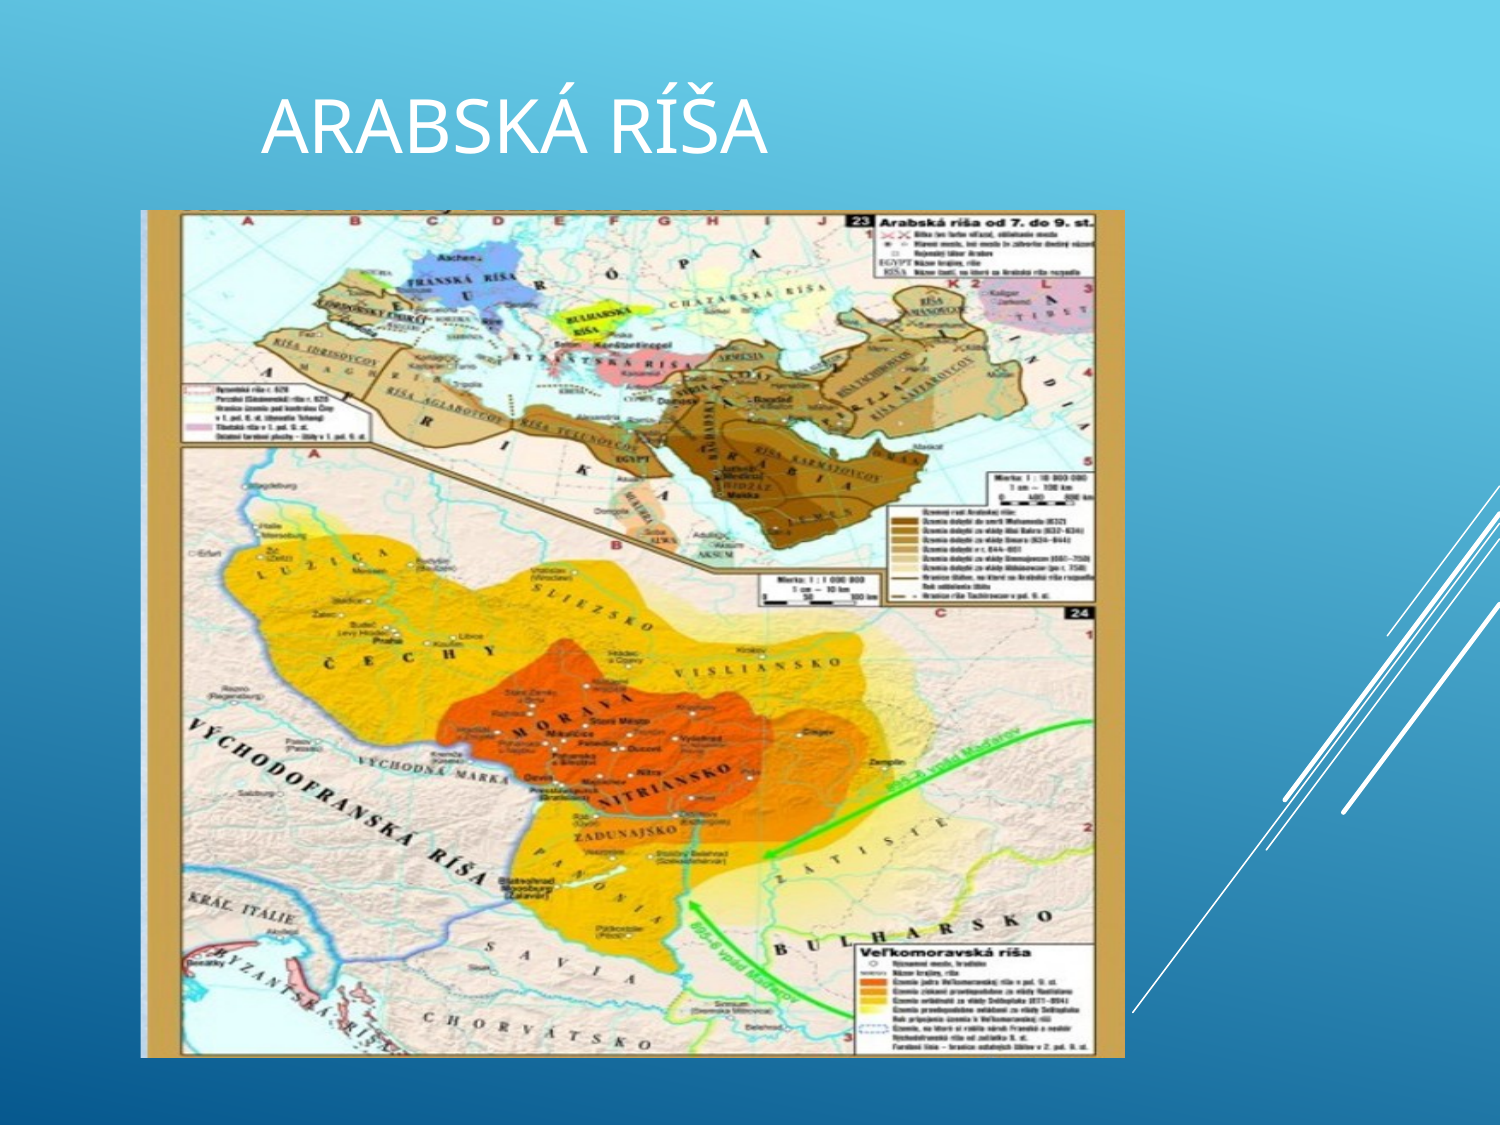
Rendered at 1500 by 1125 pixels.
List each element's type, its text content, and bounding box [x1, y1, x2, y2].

title Arabská ríša [0, 0, 1050, 248]
picture [140, 210, 1126, 1058]
